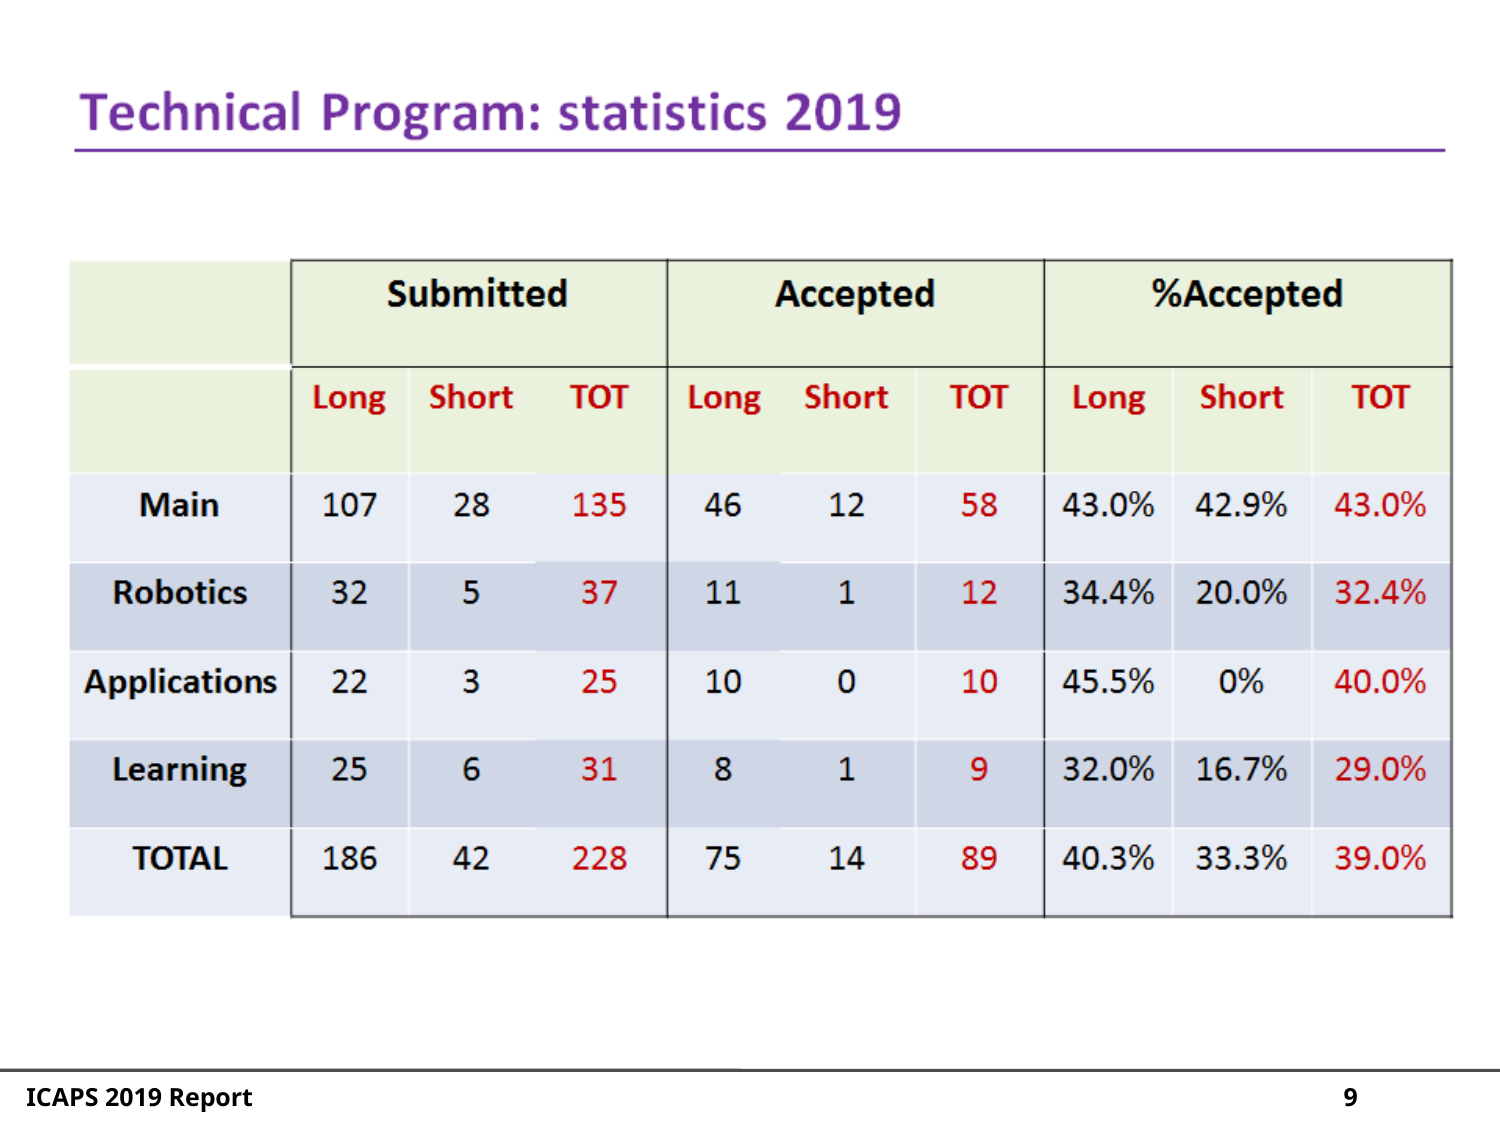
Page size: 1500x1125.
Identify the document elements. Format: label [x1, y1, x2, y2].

picture [45, 60, 1455, 921]
